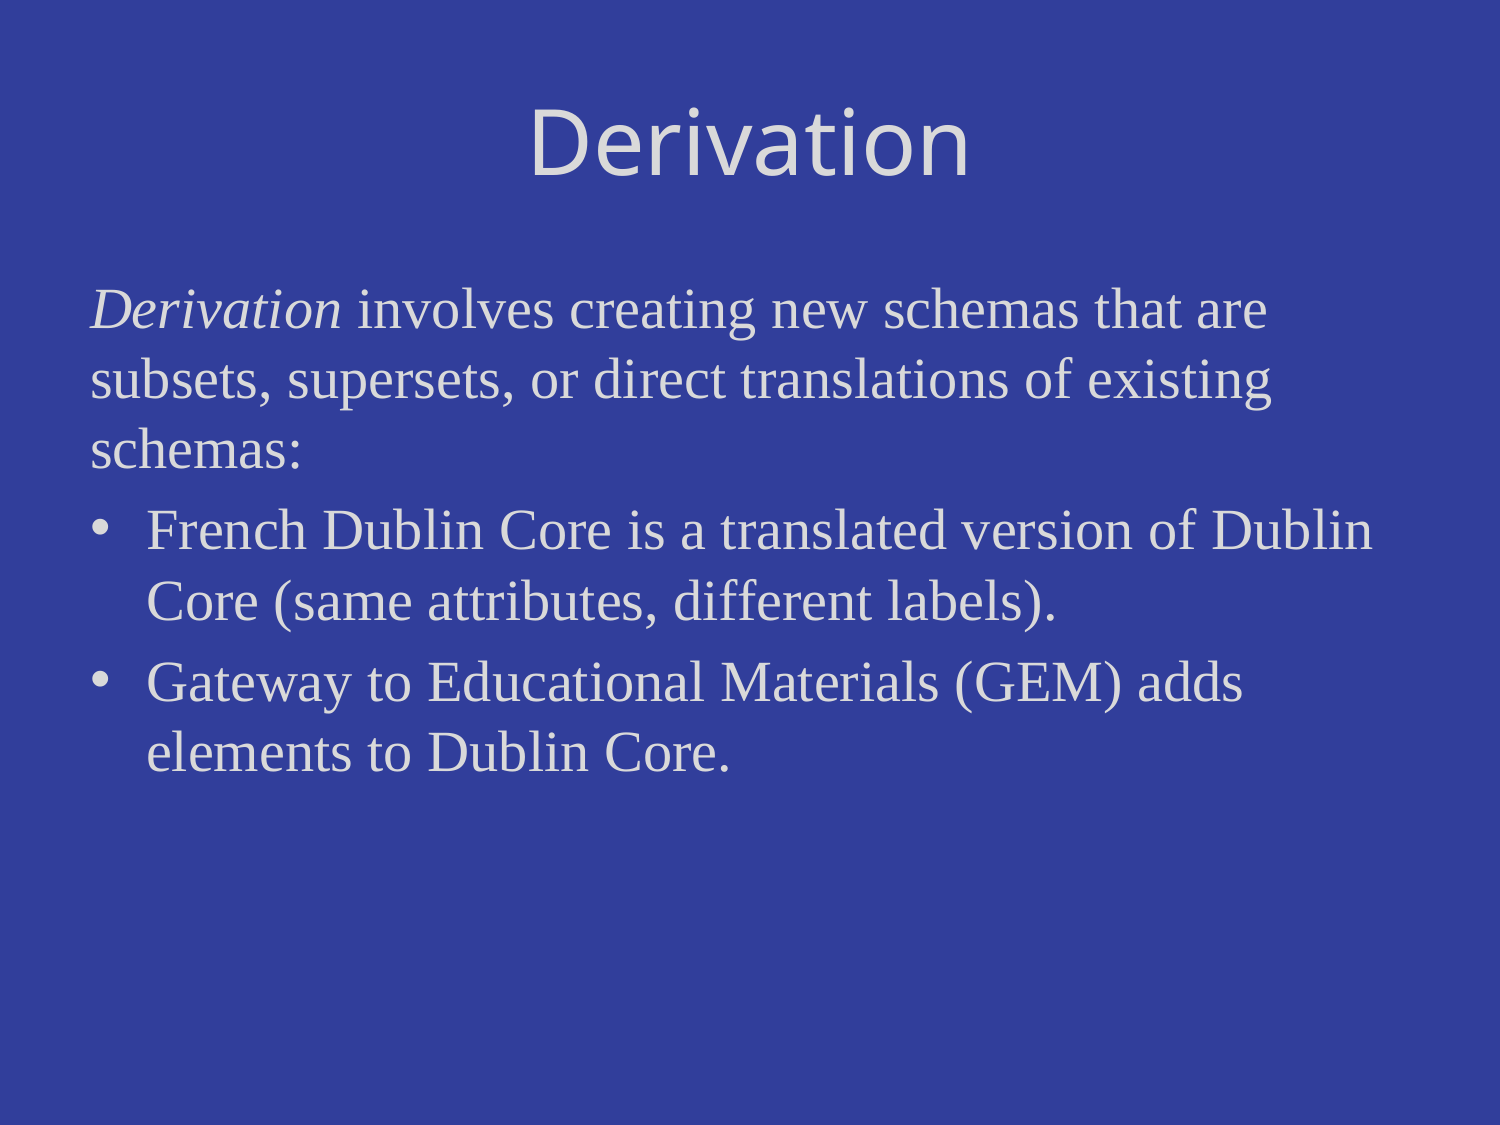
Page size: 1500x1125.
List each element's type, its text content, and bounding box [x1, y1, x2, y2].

list Derivation involves creating new schemas that are subsets, supersets, or direct translations of existing schemas: French Dublin Core is a translated version of Dublin Core (same attributes, different labels). Gateway to Educational Materials (GEM) adds elements to Dublin Core. [75, 262, 1425, 1073]
title Derivation [75, 45, 1425, 233]
